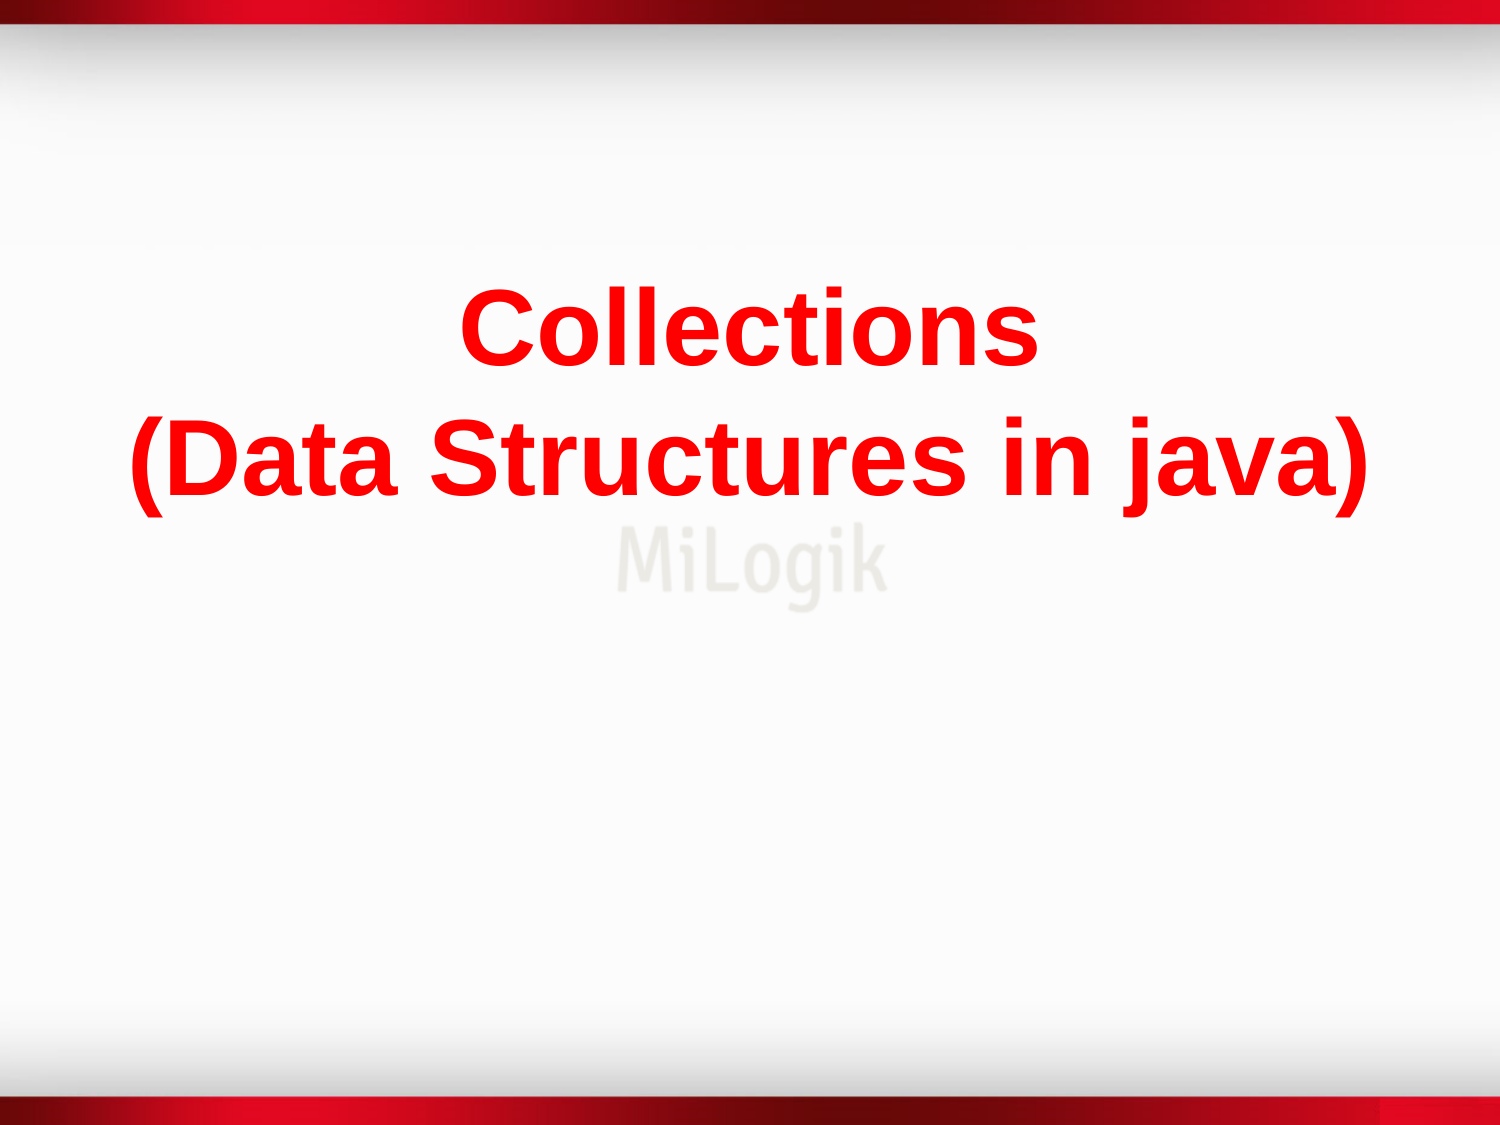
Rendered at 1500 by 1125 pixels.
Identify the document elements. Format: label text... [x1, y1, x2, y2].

title Collections (Data Structures in java) [51, 162, 1449, 612]
picture [0, 0, 1500, 1125]
